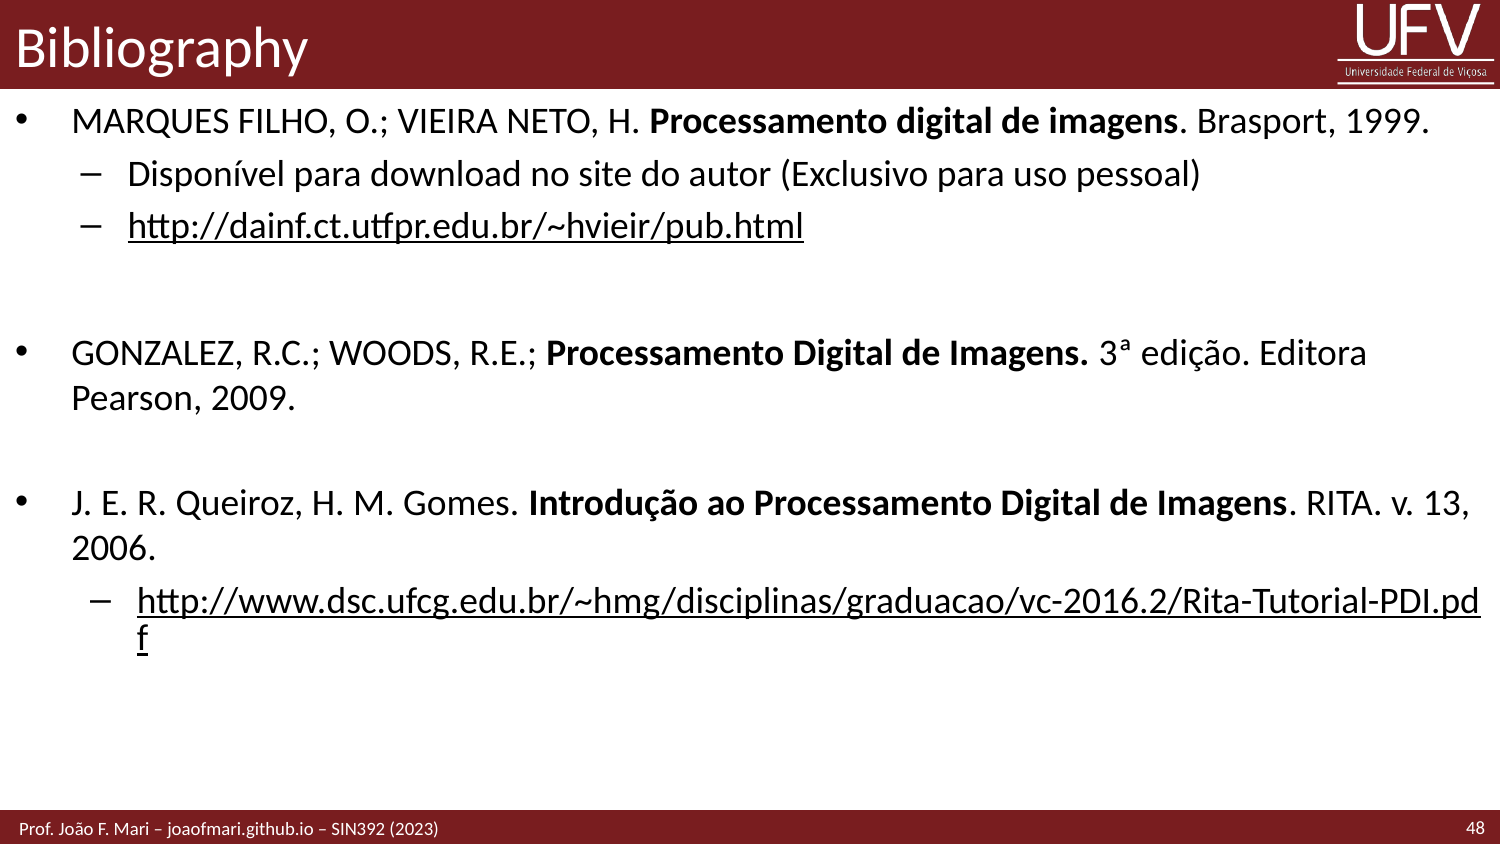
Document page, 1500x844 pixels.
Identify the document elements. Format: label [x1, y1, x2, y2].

title [0, 0, 1500, 88]
slide_number [1328, 811, 1500, 844]
list [0, 88, 1500, 812]
footer [0, 812, 1034, 844]
